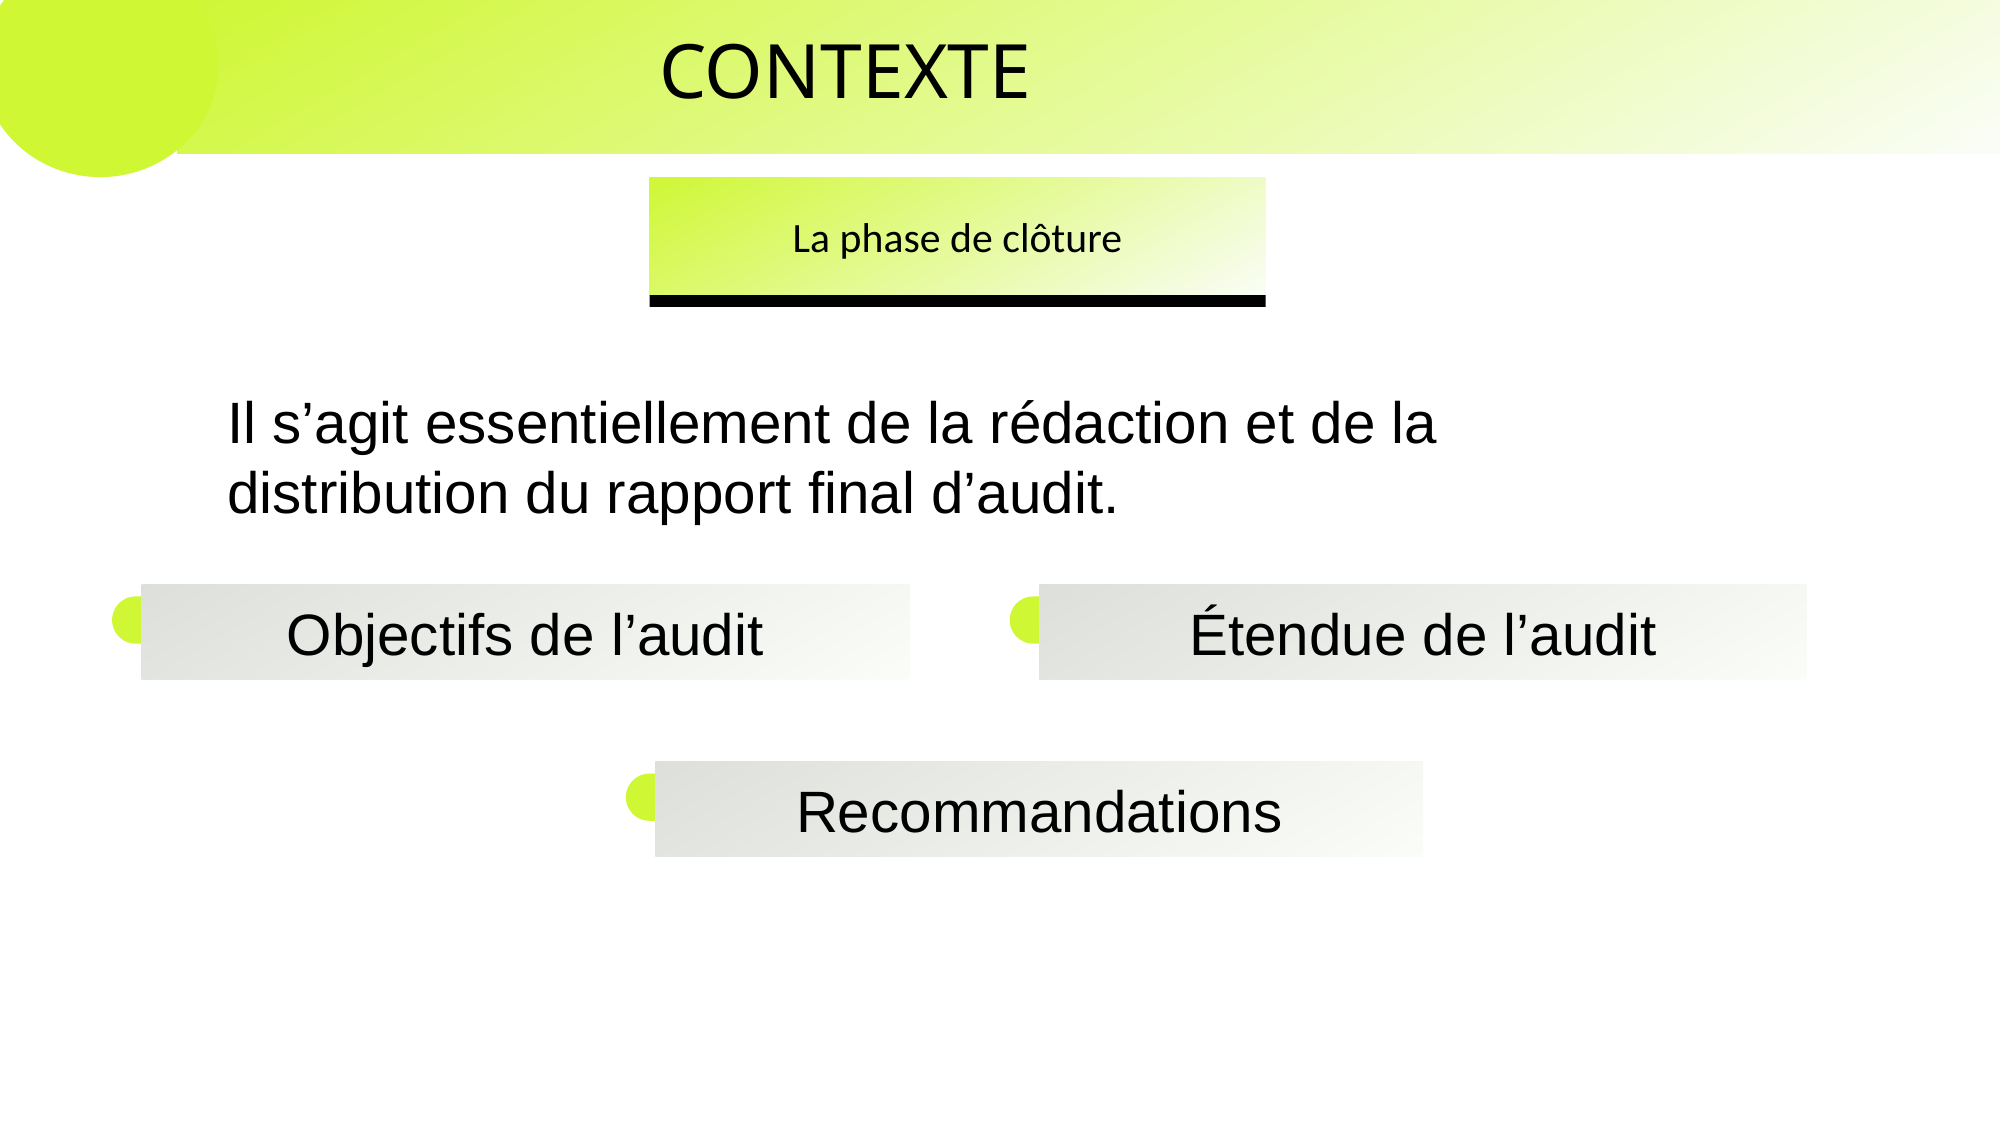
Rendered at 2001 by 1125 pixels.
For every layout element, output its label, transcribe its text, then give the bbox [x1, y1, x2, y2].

text_box Il s’agit essentiellement de la rédaction et de la distribution du rapport final d’audit. [212, 377, 1654, 523]
text_box La phase de clôture [649, 177, 1266, 295]
text_box Objectifs de l’audit [141, 584, 910, 680]
text_box [177, 0, 2000, 154]
text_box [0, 0, 219, 178]
text_box [112, 596, 141, 644]
text_box [1009, 596, 1039, 644]
text_box Étendue de l’audit [1039, 584, 1807, 680]
text_box CONTEXTE [644, 16, 1078, 119]
text_box [649, 295, 1266, 307]
text_box Recommandations [655, 761, 1424, 857]
text_box [625, 773, 655, 821]
